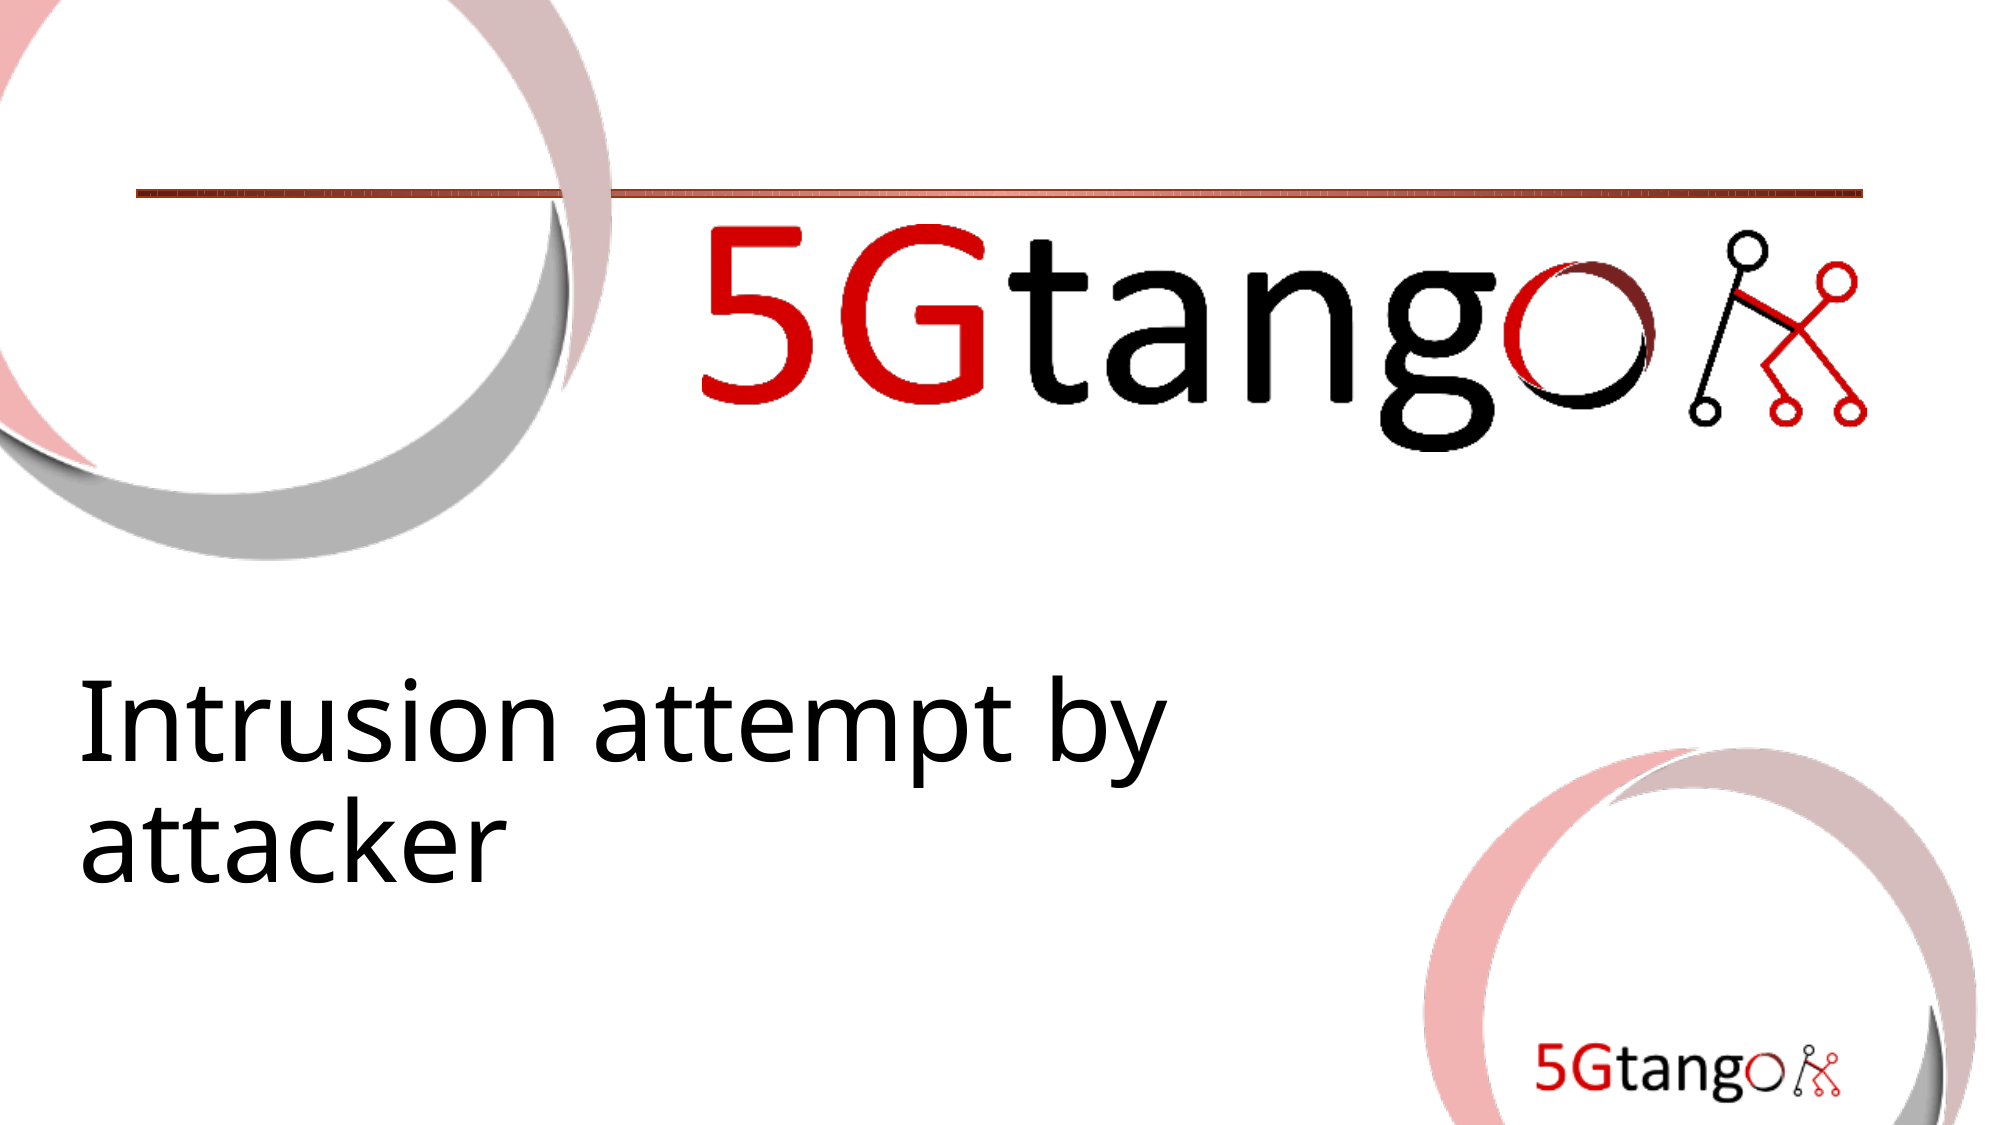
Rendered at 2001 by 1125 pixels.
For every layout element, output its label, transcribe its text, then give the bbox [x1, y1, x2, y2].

picture [0, 0, 682, 759]
picture [1406, 610, 2001, 1125]
title Intrusion attempt by attacker [63, 776, 1407, 915]
picture [702, 224, 1867, 452]
